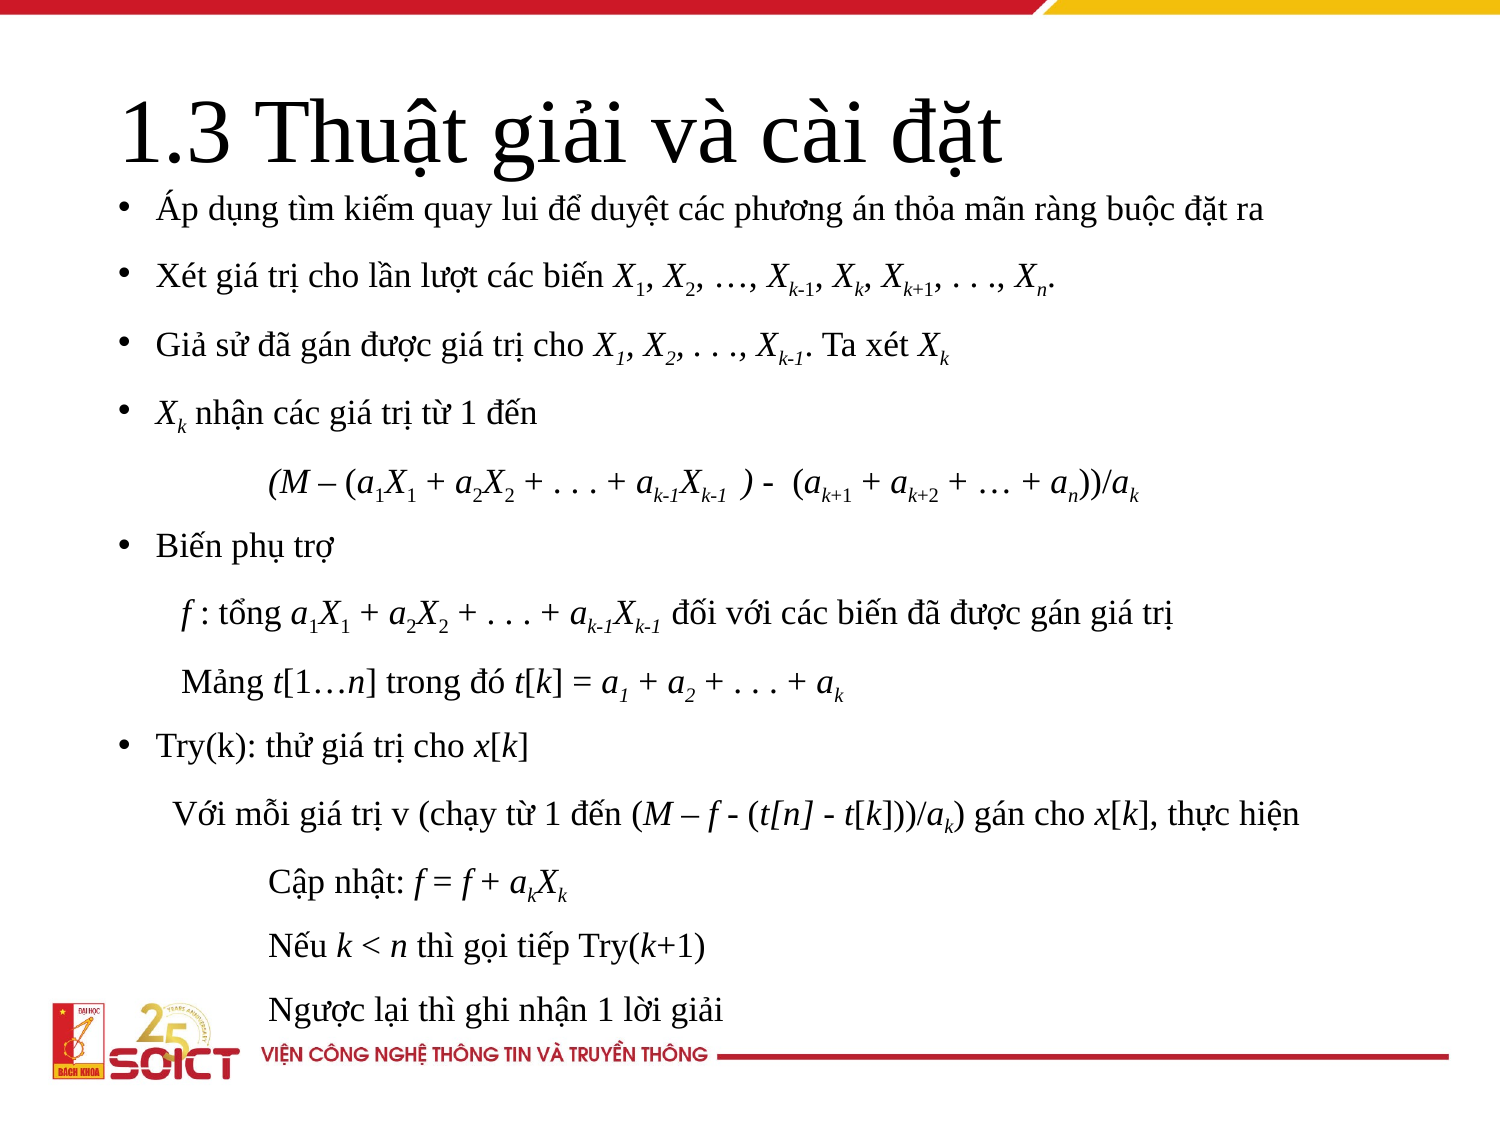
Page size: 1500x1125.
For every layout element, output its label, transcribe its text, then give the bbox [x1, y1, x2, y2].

title 1.3 Thuật giải và cài đặt [103, 24, 1397, 182]
list Áp dụng tìm kiếm quay lui để duyệt các phương án thỏa mãn ràng buộc đặt ra Xét giá trị cho lần lượt các biến X1, X2, …, Xk-1, Xk, Xk+1, . . ., Xn. Giả sử đã gán được giá trị cho X1, X2, . . ., Xk-1. Ta xét Xk Xk nhận các giá trị từ 1 đến (M – (a1X1 + a2X2 + . . . + ak-1Xk-1 ) - (ak+1 + ak+2 + … + an))/ak Biến phụ trợ f : tổng a1X1 + a2X2 + . . . + ak-1Xk-1 đối với các biến đã được gán giá trị Mảng t[1…n] trong đó t[k] = a1 + a2 + . . . + ak Try(k): thử giá trị cho x[k] Với mỗi giá trị v (chạy từ 1 đến (M – f - (t[n] - t[k]))/ak) gán cho x[k], thực hiện Cập nhật: f = f + akXk Nếu k < n thì gọi tiếp Try(k+1) Ngược lại thì ghi nhận 1 lời giải [103, 182, 1397, 1031]
picture [0, 0, 1500, 1125]
